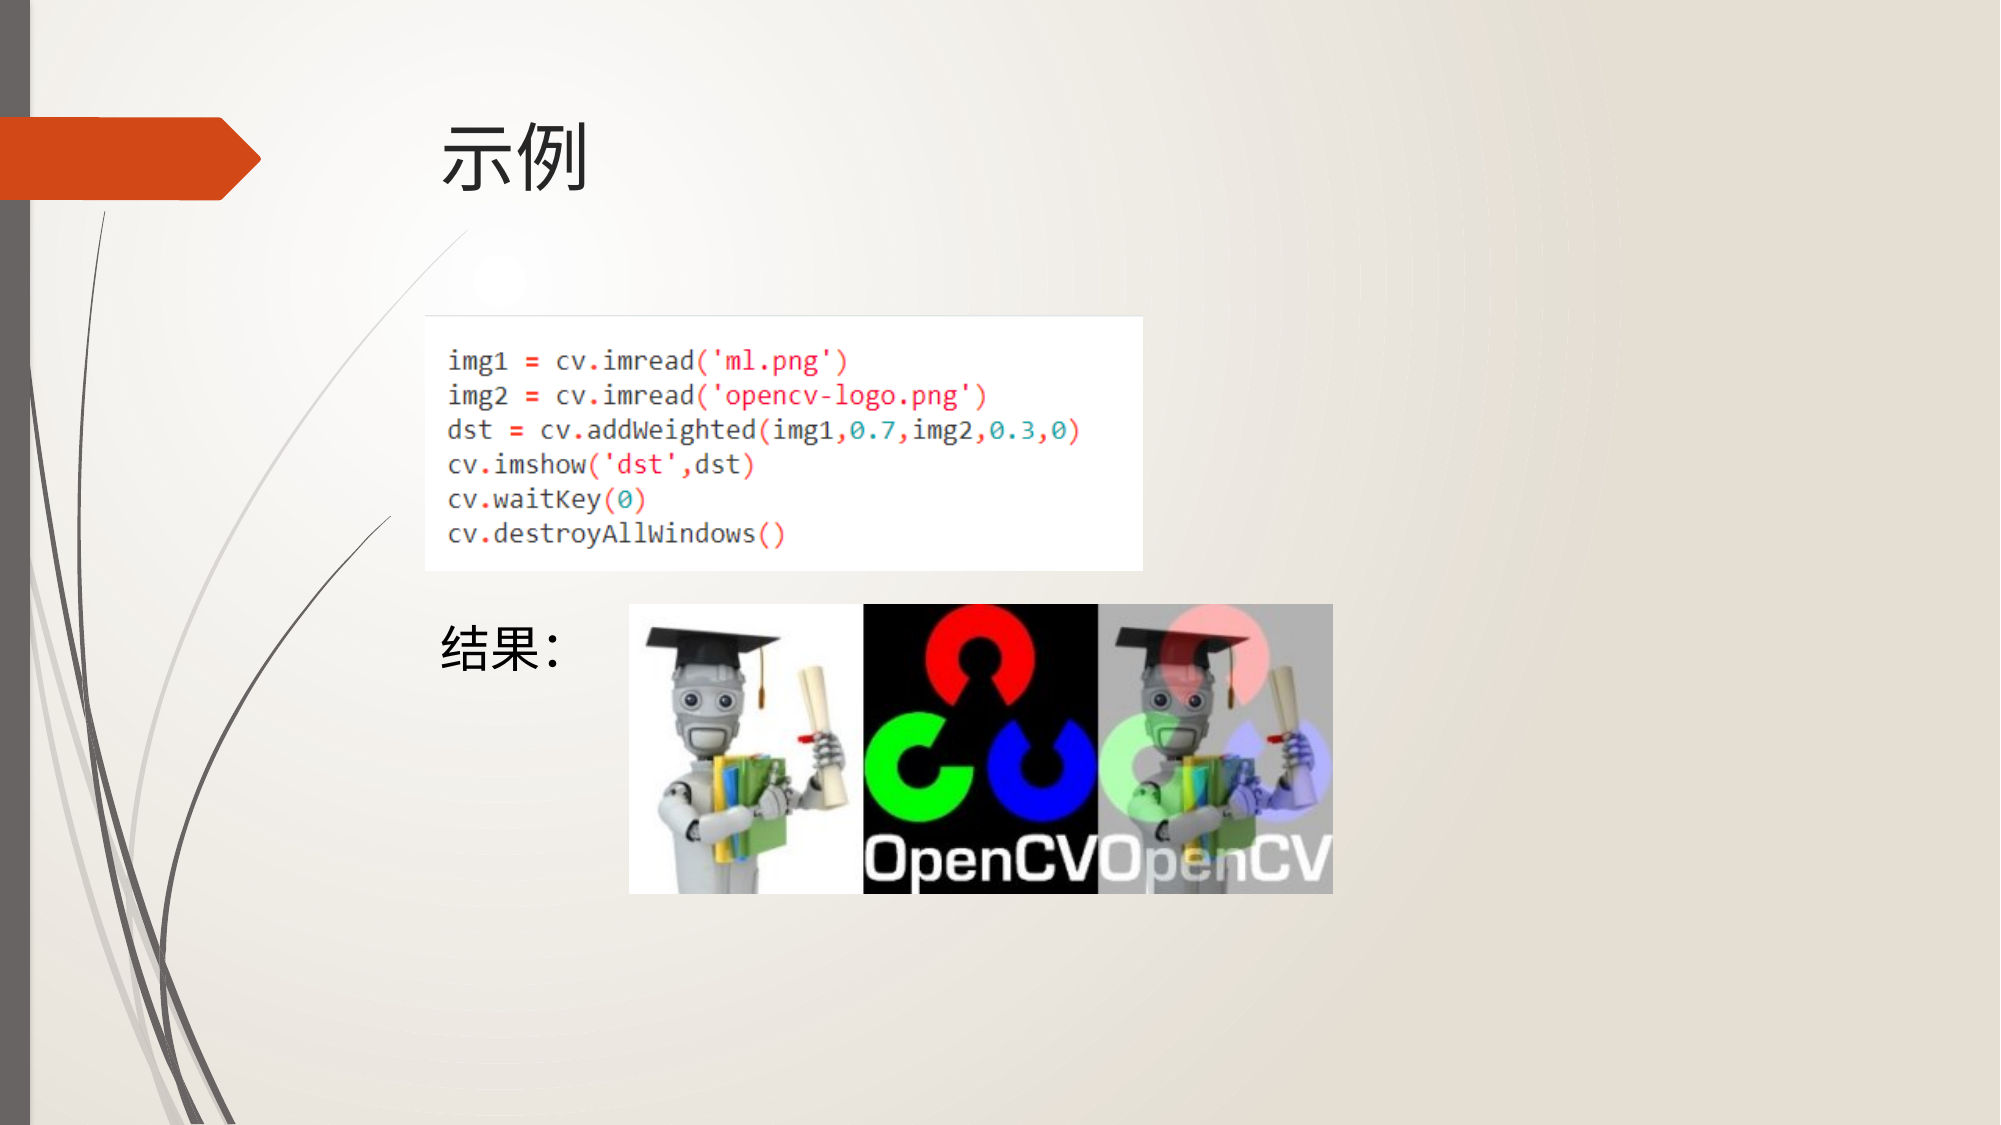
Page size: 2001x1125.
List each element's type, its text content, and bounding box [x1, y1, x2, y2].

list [628, 604, 1333, 894]
text_box 结果： [424, 603, 630, 691]
picture [425, 315, 1143, 571]
title 示例 [425, 102, 1888, 313]
